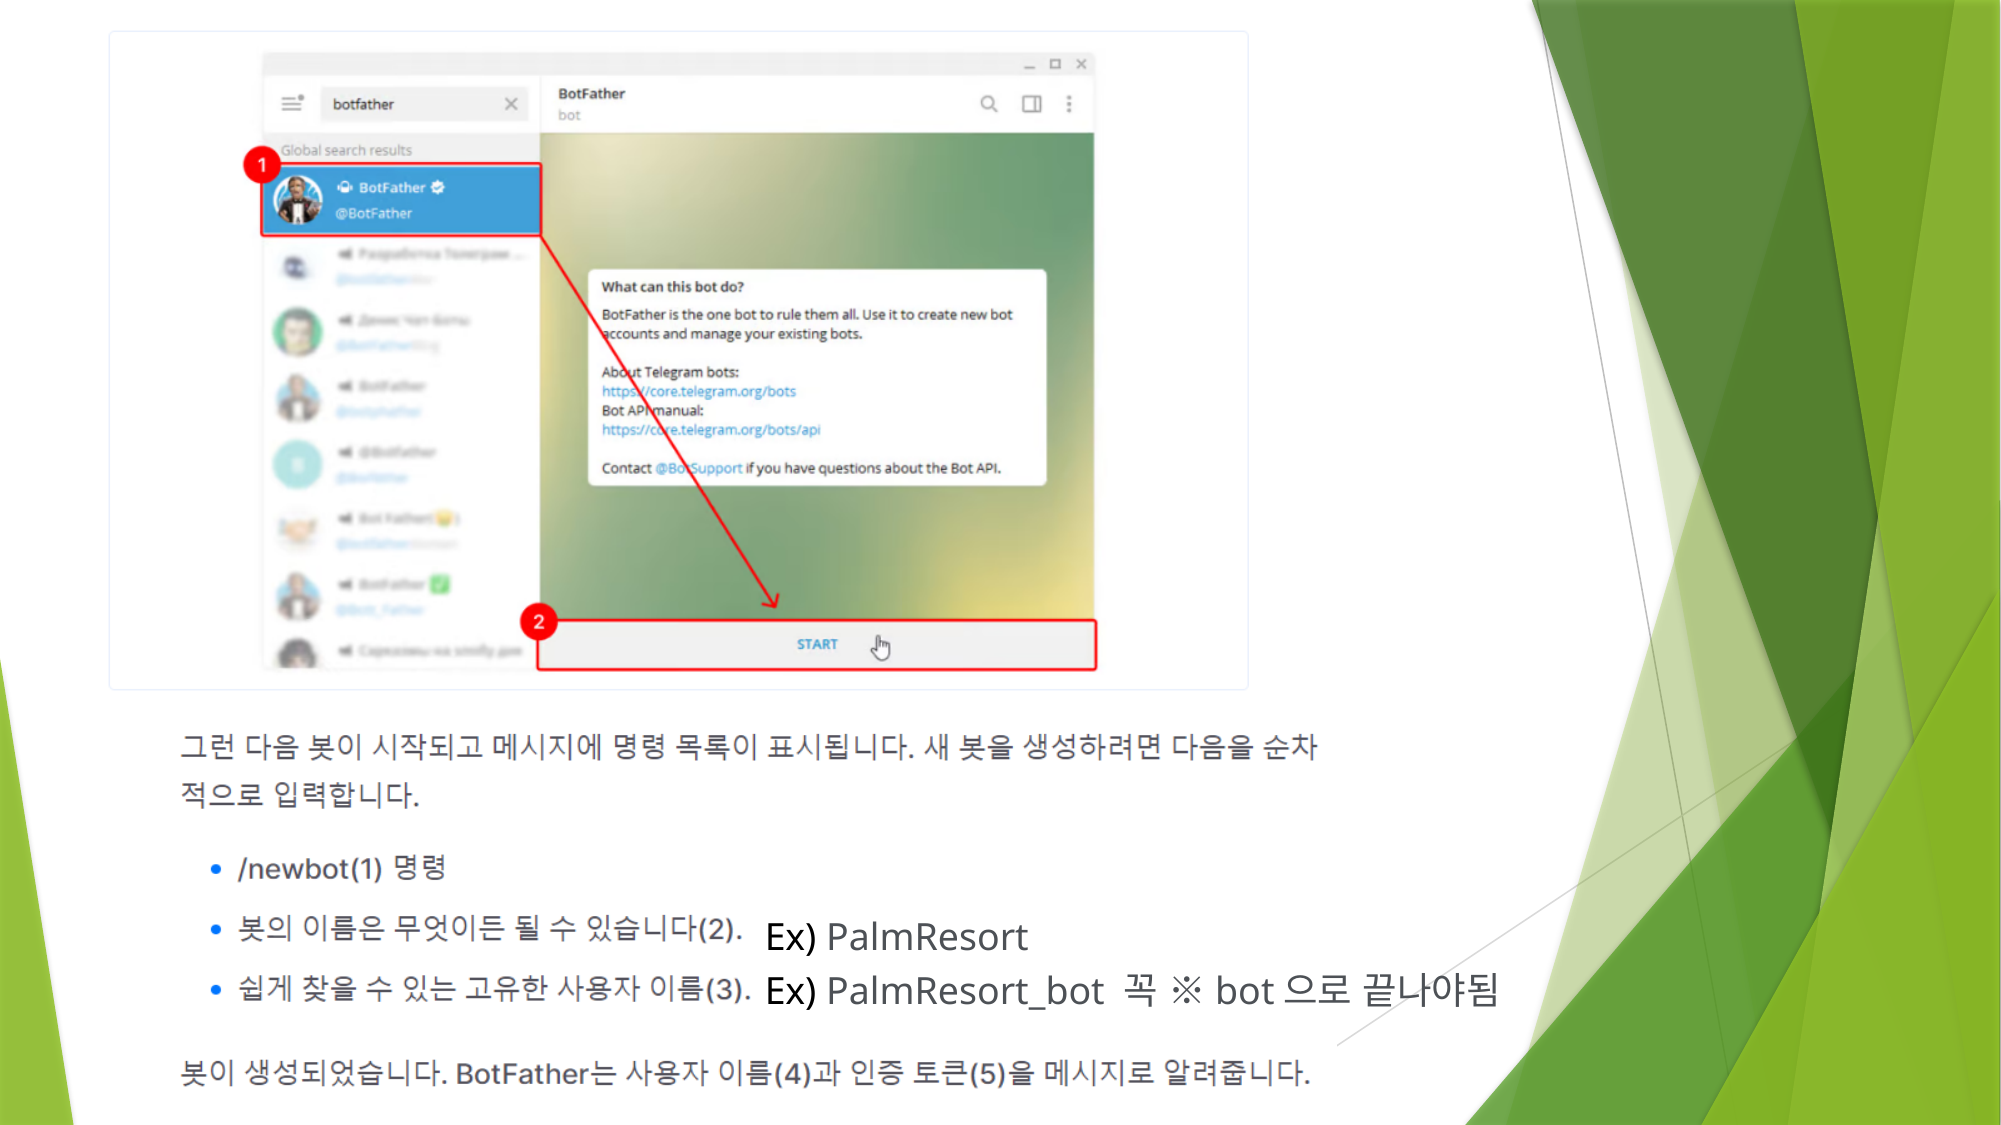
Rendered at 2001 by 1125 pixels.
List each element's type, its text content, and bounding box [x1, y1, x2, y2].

picture [85, 17, 1338, 1125]
text_box Ex) PalmResort_bot 꼭 ※bot으로 끝나야됨 [1343, 959, 1575, 1019]
